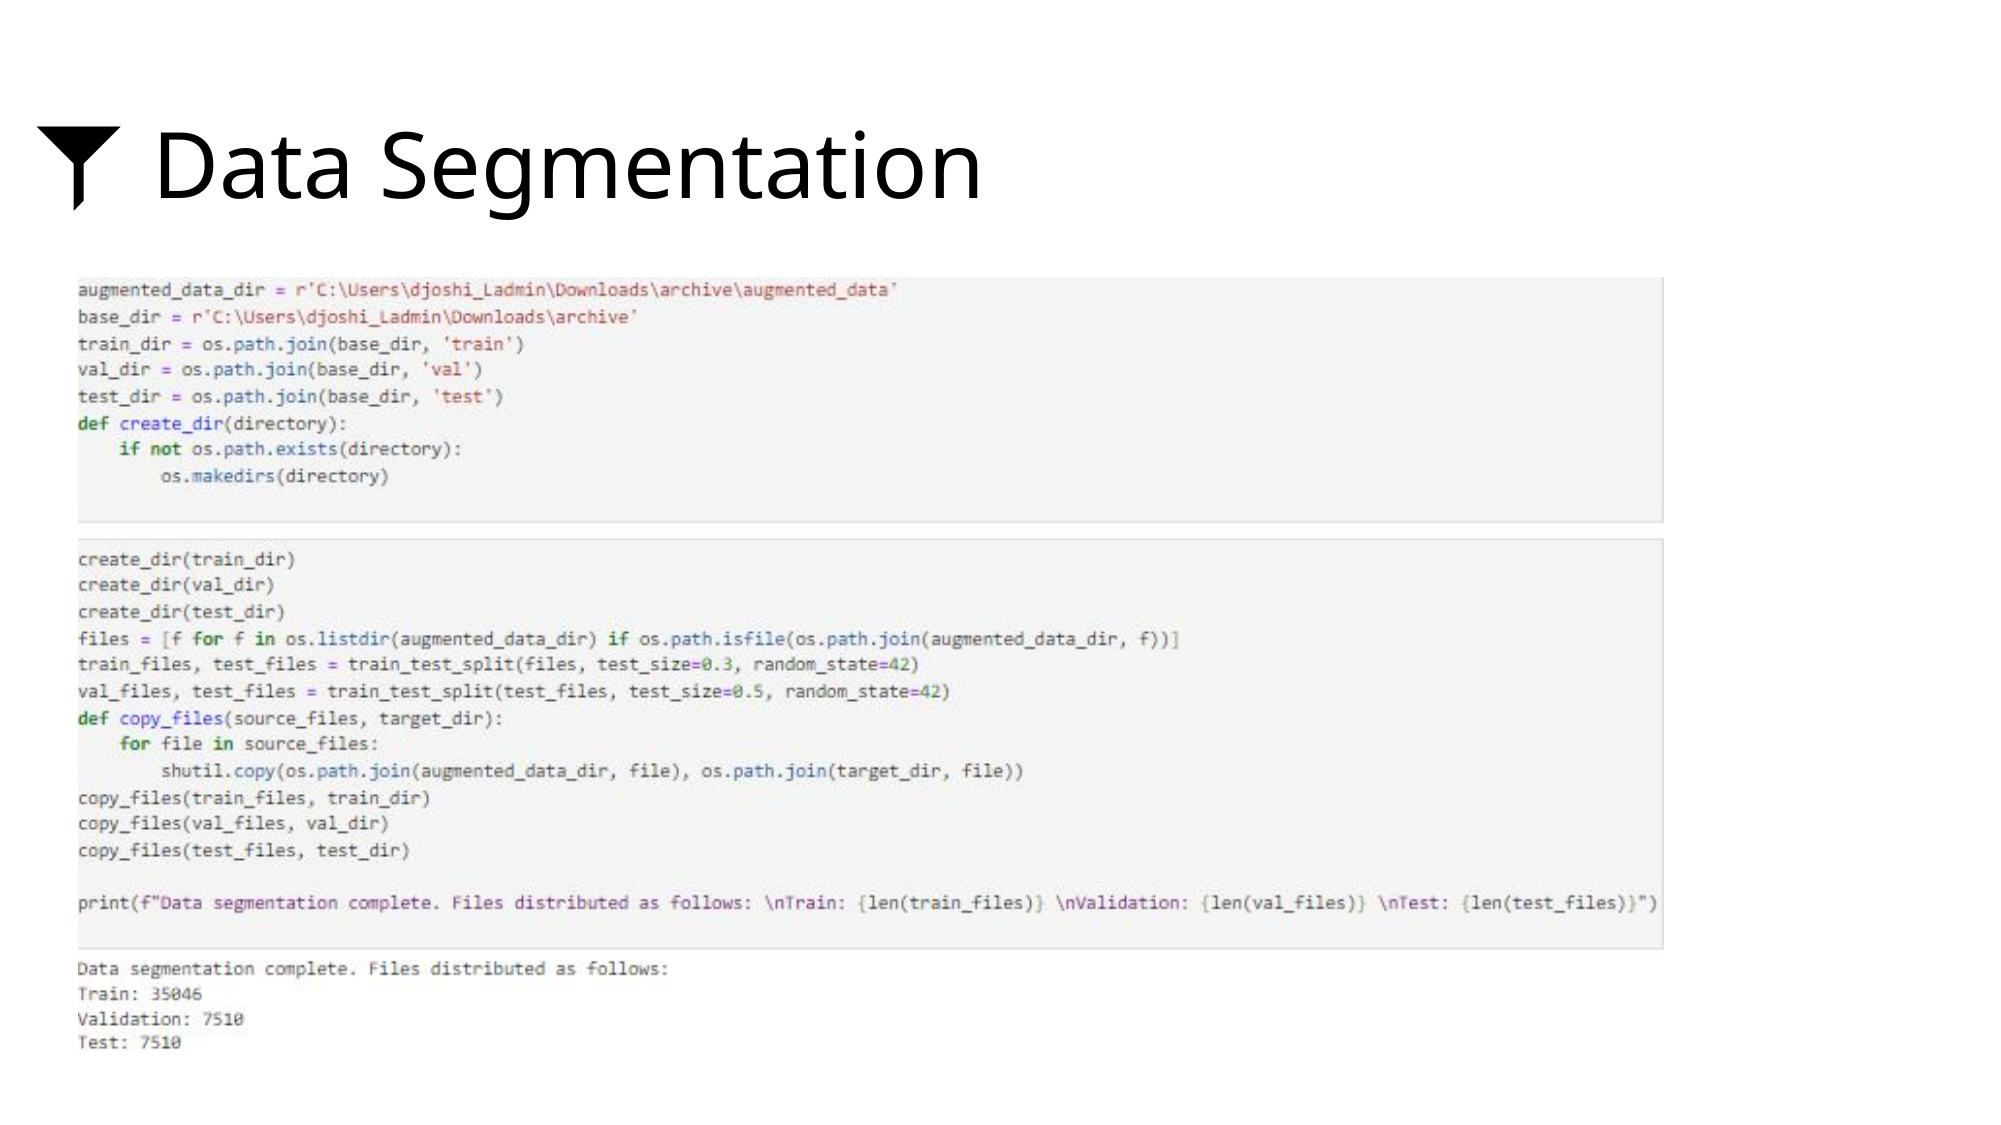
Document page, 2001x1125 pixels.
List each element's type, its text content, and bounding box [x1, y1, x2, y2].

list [78, 277, 1664, 1051]
picture [19, 109, 138, 228]
title Data Segmentation [137, 59, 1863, 278]
